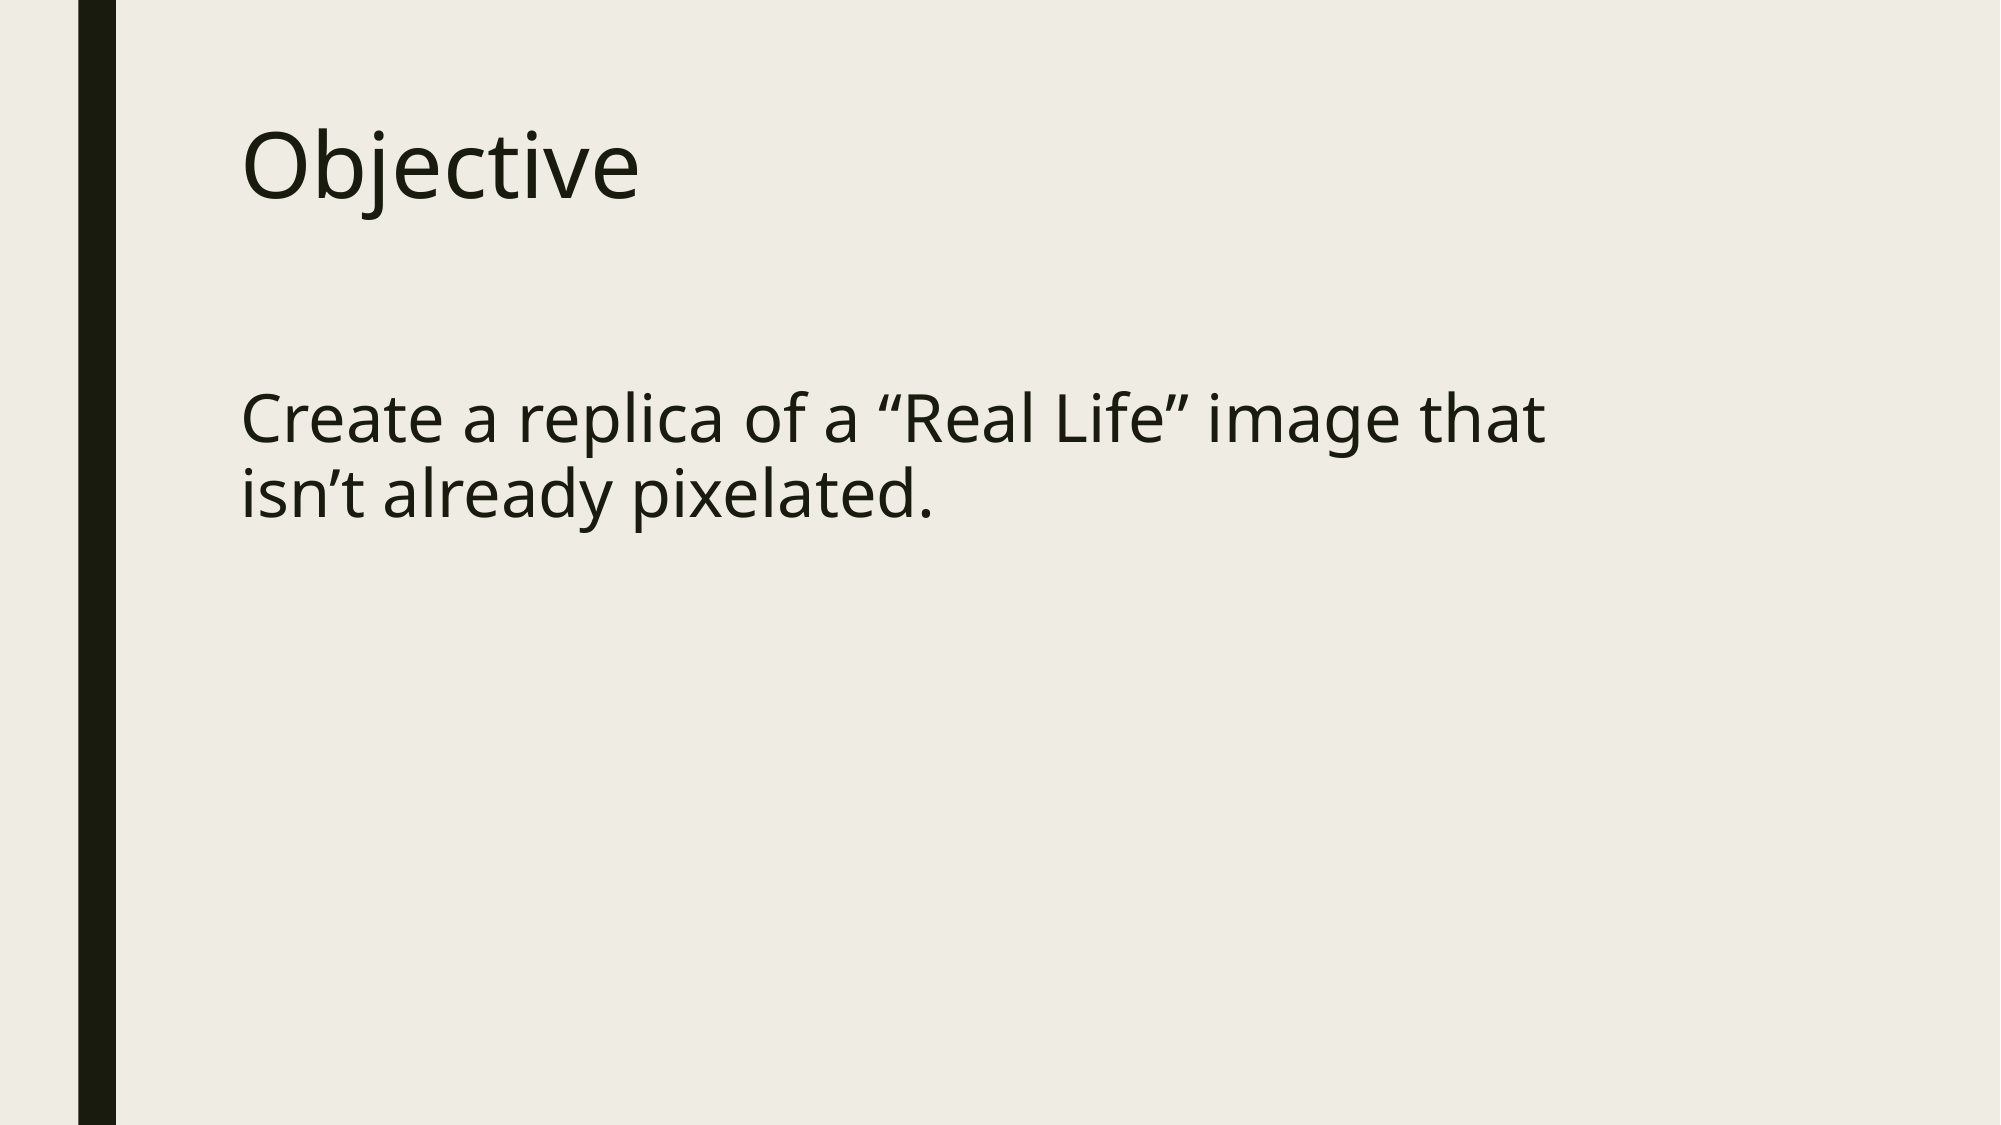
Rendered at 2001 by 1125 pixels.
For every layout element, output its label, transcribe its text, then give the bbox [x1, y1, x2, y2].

title Objective [225, 112, 1800, 357]
list Create a replica of a “Real Life” image that isn’t already pixelated. [225, 375, 1589, 963]
